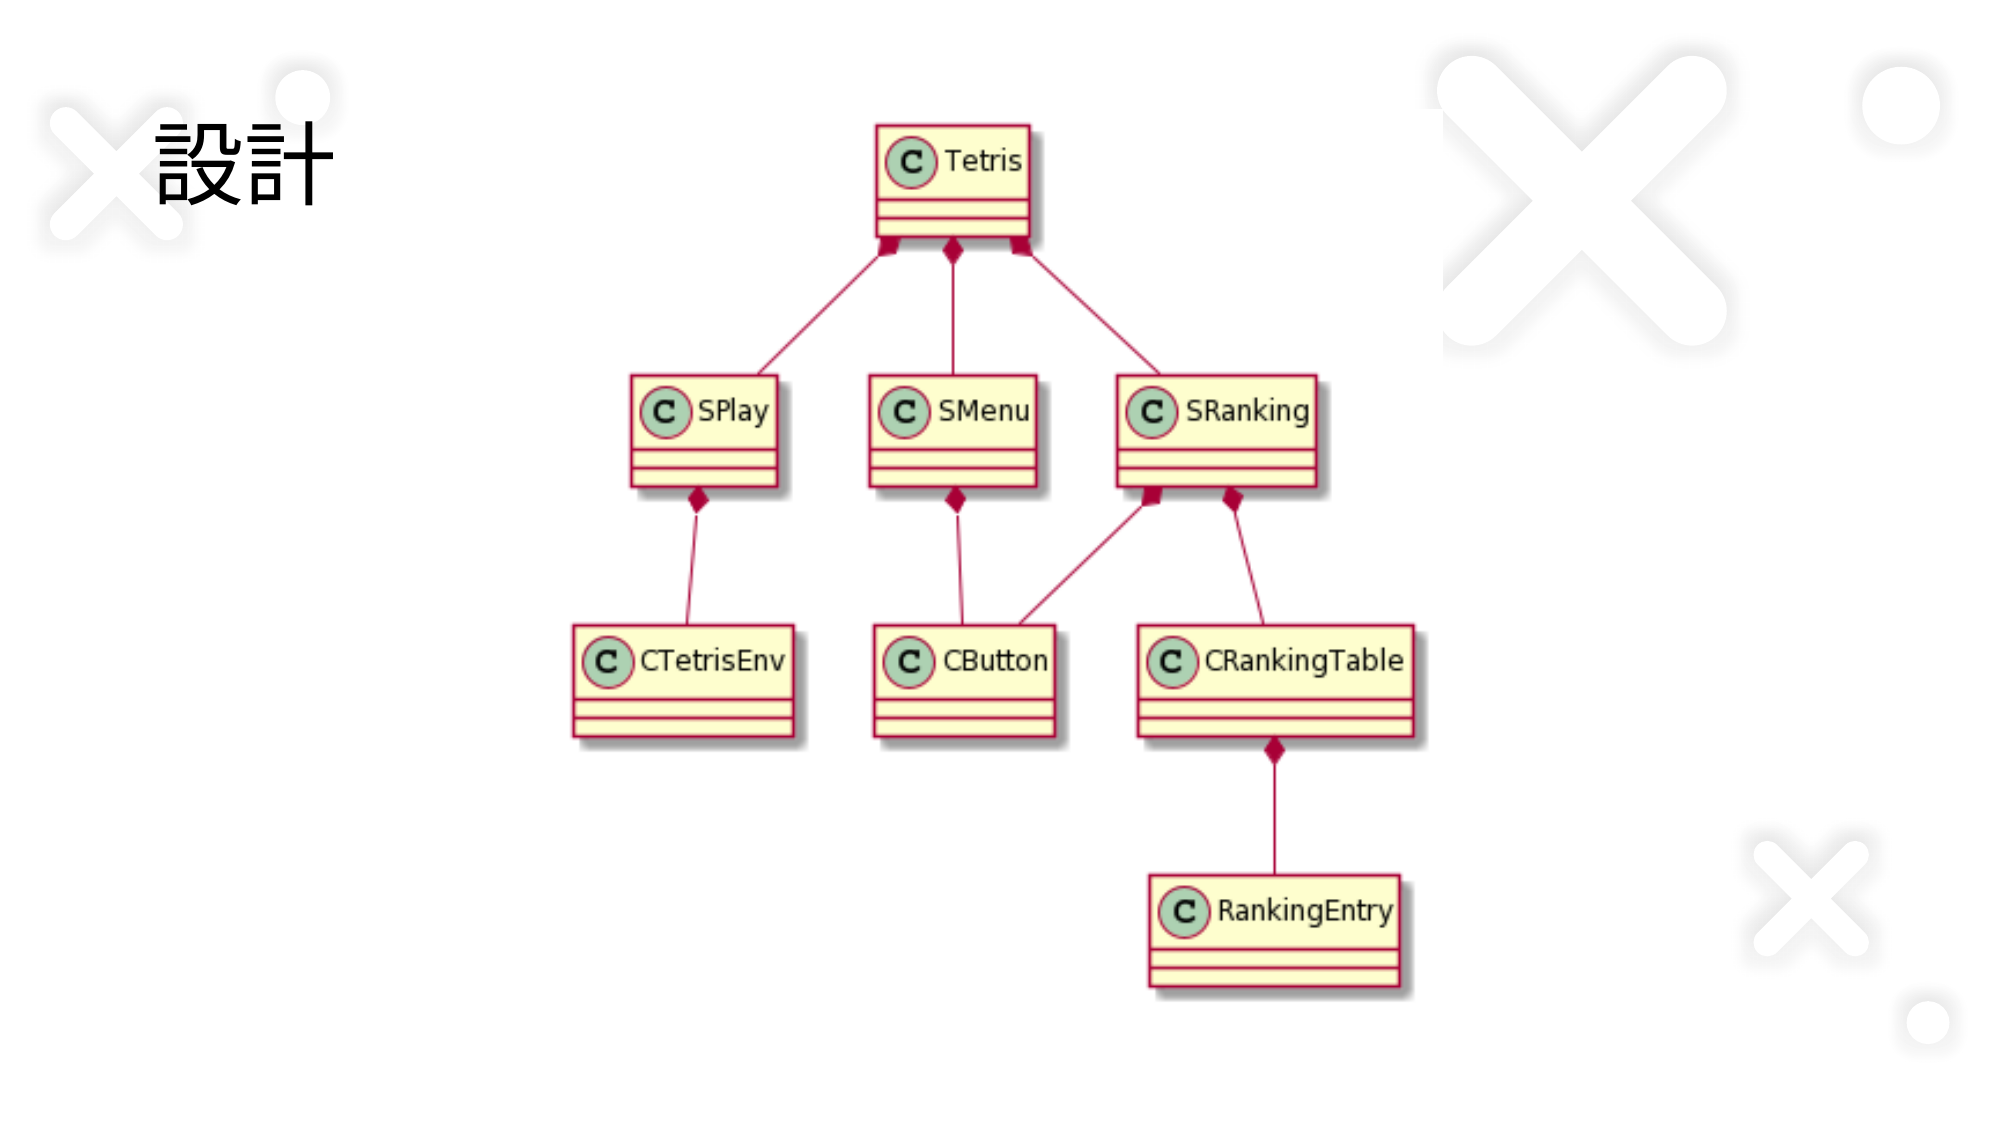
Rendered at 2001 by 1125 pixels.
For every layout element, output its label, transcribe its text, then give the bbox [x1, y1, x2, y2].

title 設計 [137, 59, 1863, 278]
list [557, 109, 1443, 1016]
